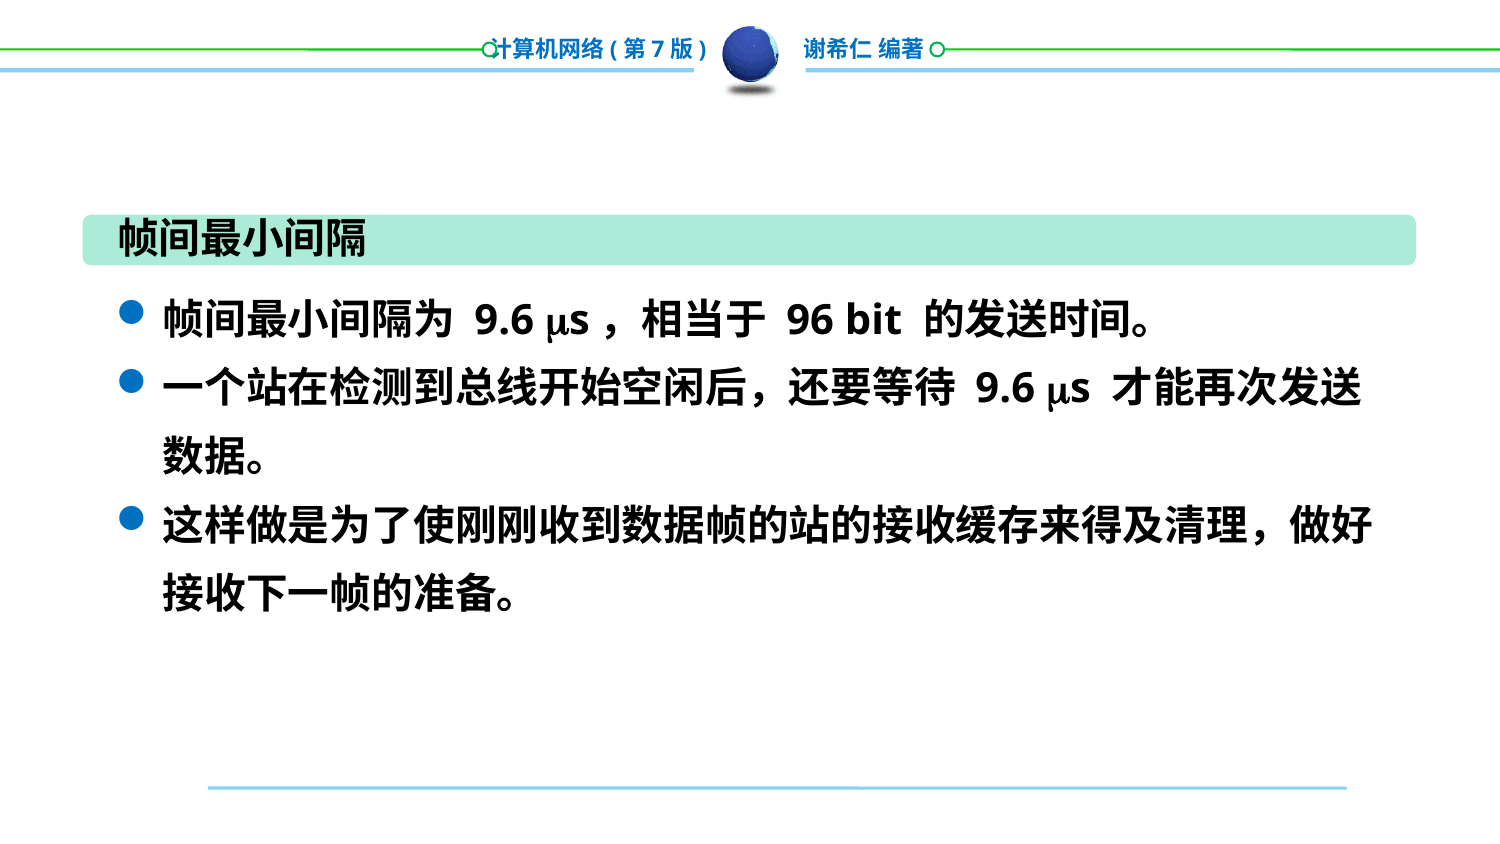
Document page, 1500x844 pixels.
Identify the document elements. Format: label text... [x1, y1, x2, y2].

text_box [82, 214, 102, 266]
text_box 帧间最小间隔 [102, 204, 383, 266]
picture [720, 24, 780, 100]
text_box 帧间最小间隔为 9.6 s，相当于 96 bit 的发送时间。 一个站在检测到总线开始空闲后，还要等待 9.6 s 才能再次发送数据。 这样做是为了使刚刚收到数据帧的站的接收缓存来得及清理，做好接收下一帧的准备。 [100, 266, 1407, 625]
text_box [383, 214, 1417, 266]
